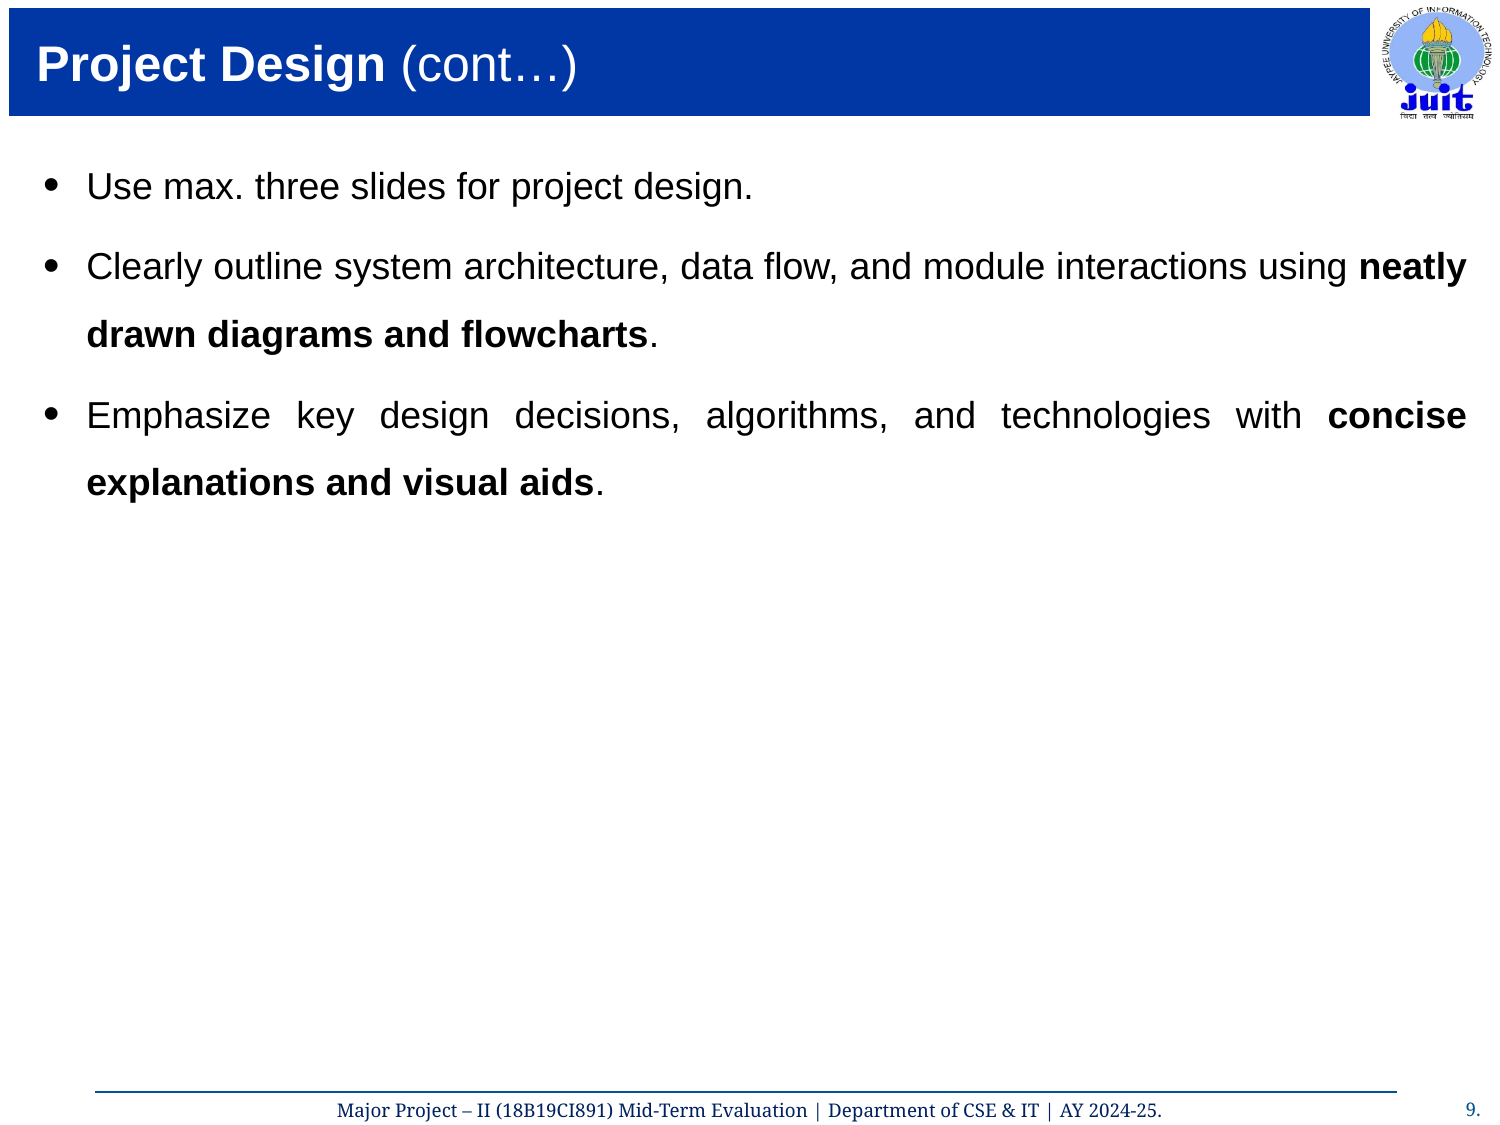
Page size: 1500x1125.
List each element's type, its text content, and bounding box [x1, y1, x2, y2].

picture [1375, 7, 1500, 119]
text_box Use max. three slides for project design. Clearly outline system architecture, data flow, and module interactions using neatly drawn diagrams and flowcharts. Emphasize key design decisions, algorithms, and technologies with concise explanations and visual aids. [12, 131, 1482, 1083]
title Project Design (cont…) [4, 2, 1375, 121]
